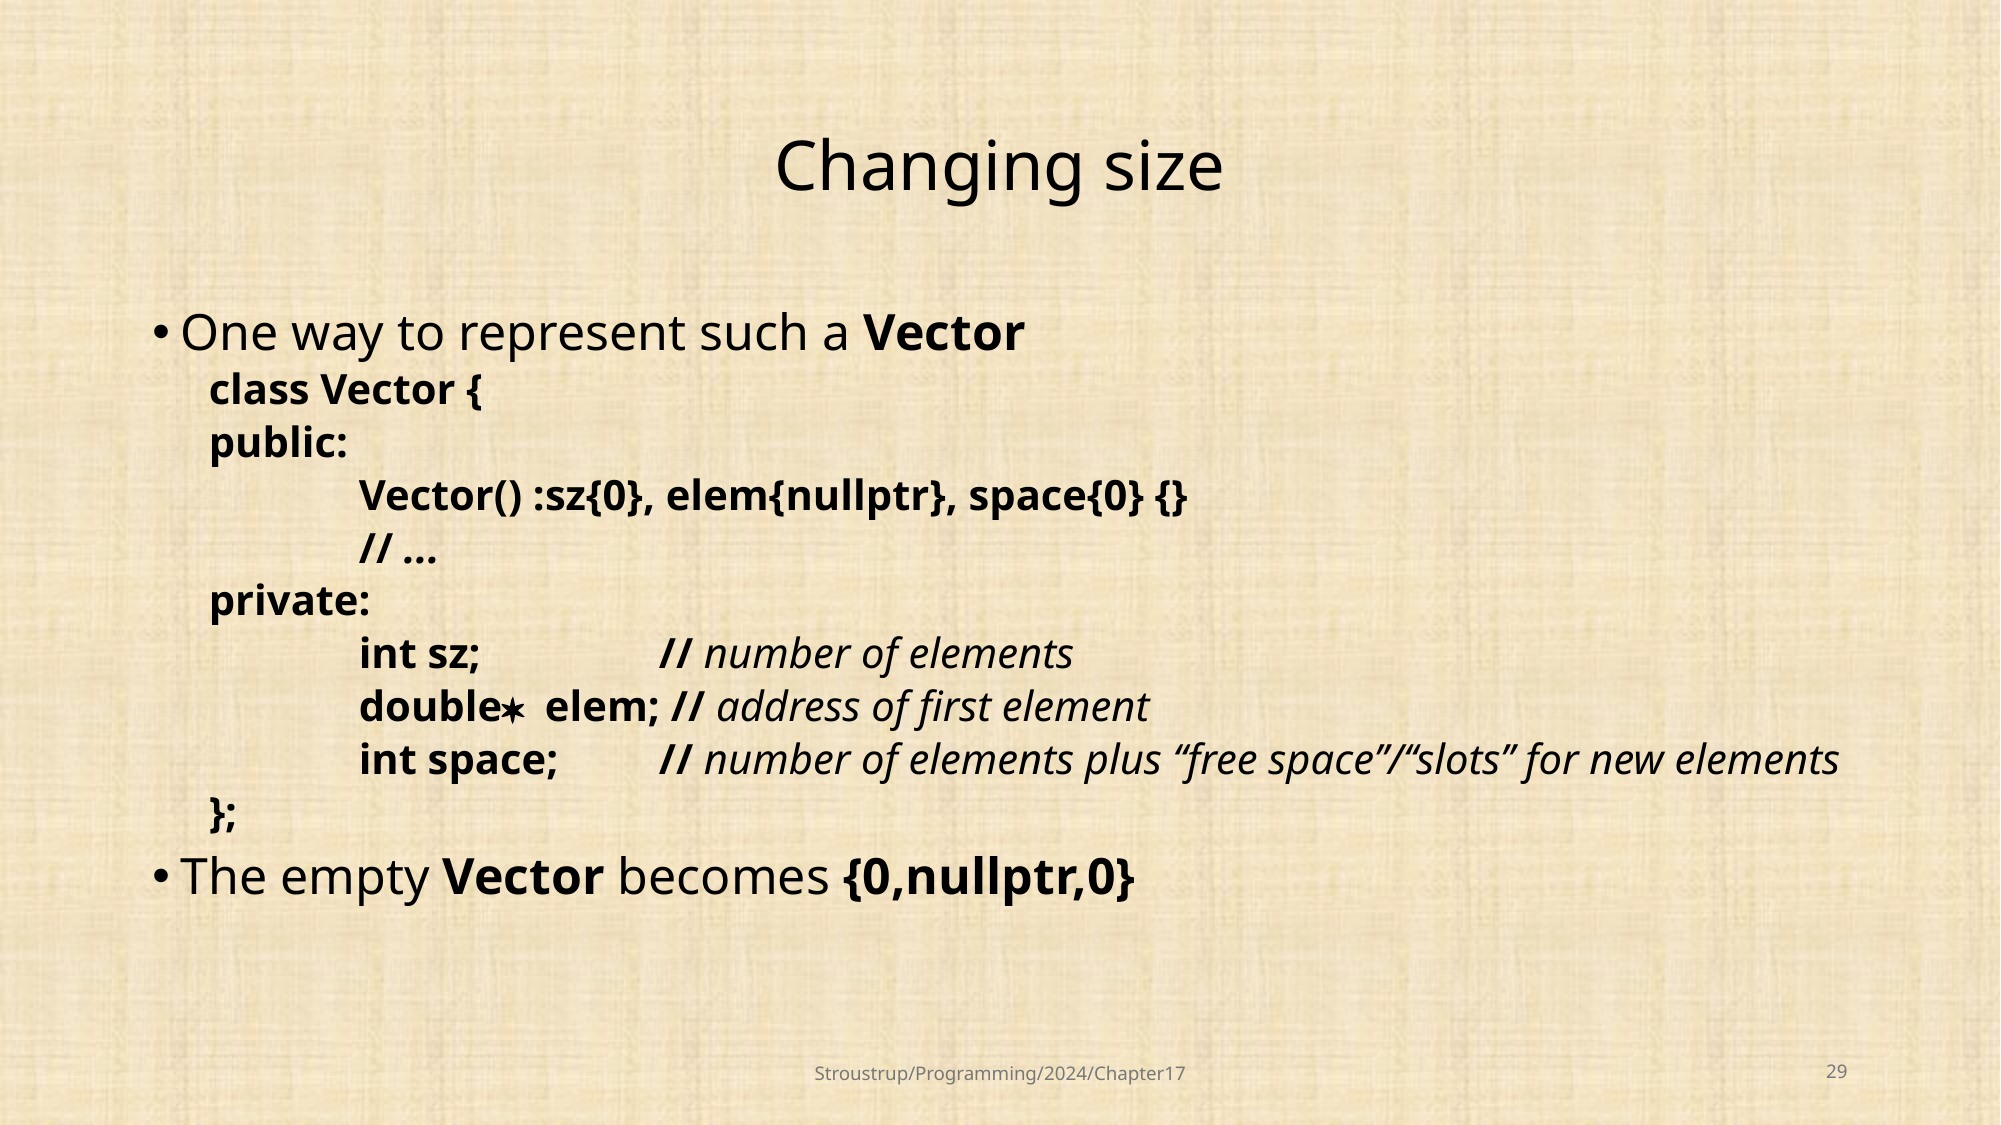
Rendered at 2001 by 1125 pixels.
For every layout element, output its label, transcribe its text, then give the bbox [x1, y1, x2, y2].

footer Stroustrup/Programming/2024/Chapter17 [662, 1042, 1338, 1103]
list One way to represent such a Vector class Vector { public: Vector() :sz{0}, elem{nullptr}, space{0} {} // ... private: int sz; // number of elements double* elem; // address of first element int space; // number of elements plus ‘‘free space’’/‘‘slots’’ for new elements }; The empty Vector becomes {0,nullptr,0} [137, 299, 1863, 1014]
title Changing size [137, 59, 1863, 278]
slide_number 29 [1412, 1042, 1863, 1103]
picture [0, 0, 2001, 1125]
